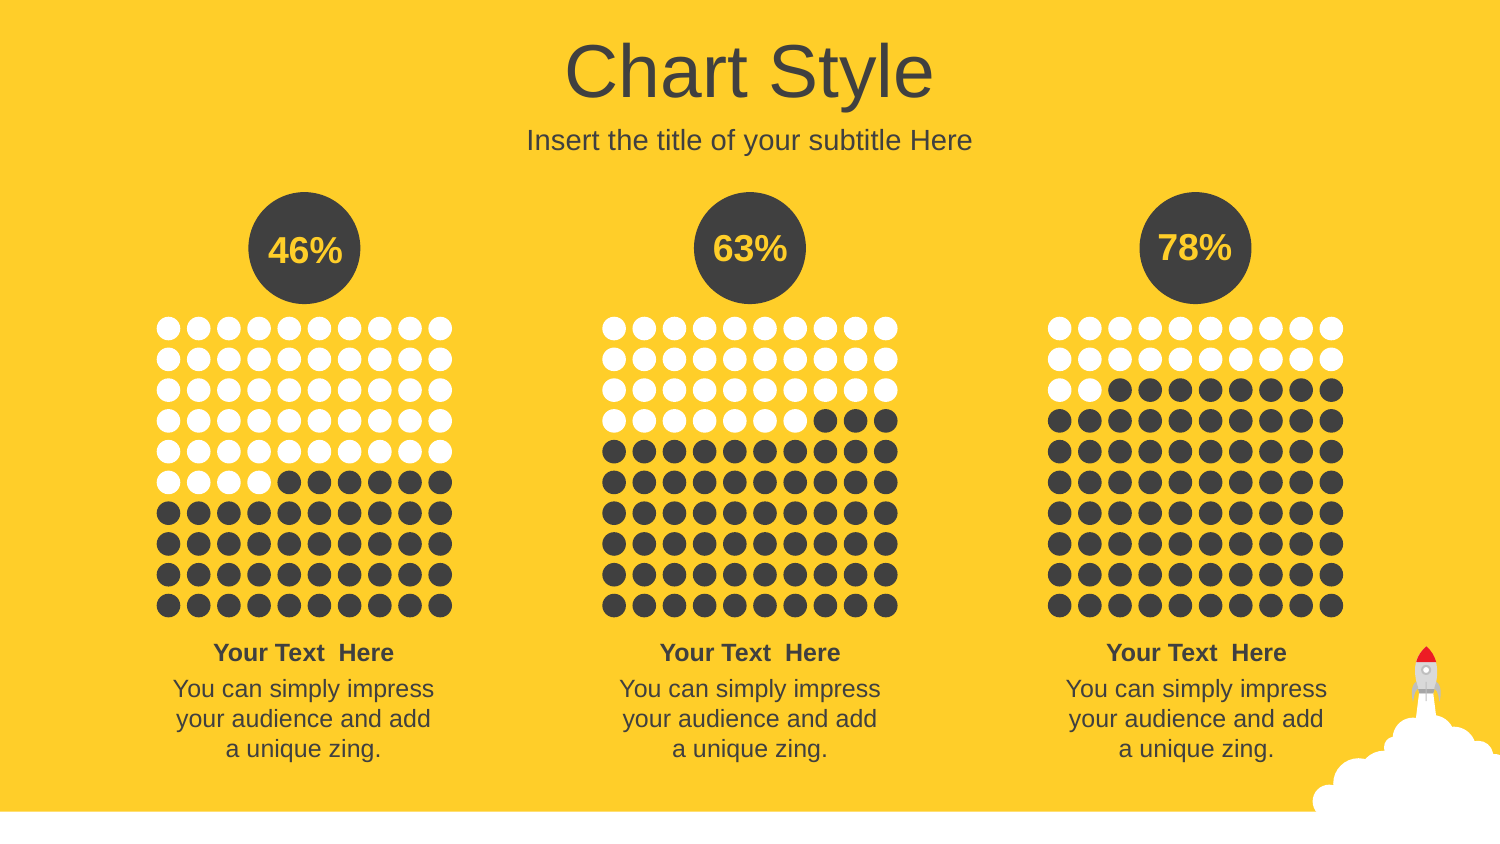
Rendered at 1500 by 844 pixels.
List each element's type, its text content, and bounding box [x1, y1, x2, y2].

text_box [254, 278, 355, 307]
text_box [701, 190, 799, 216]
text_box 46% [251, 218, 361, 278]
text_box [246, 225, 251, 271]
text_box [1048, 628, 1346, 771]
text_box [1250, 228, 1254, 269]
text_box [254, 190, 355, 218]
text_box [1147, 190, 1244, 215]
text_box [1144, 276, 1247, 307]
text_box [602, 316, 898, 618]
list Chart Style [0, 20, 1500, 114]
text_box [805, 229, 809, 267]
text_box [699, 277, 801, 307]
text_box 63% [695, 216, 805, 277]
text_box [155, 628, 453, 771]
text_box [1047, 316, 1344, 618]
text_box 78% [1140, 215, 1250, 276]
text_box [601, 628, 899, 771]
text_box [156, 316, 453, 618]
list Insert the title of your subtitle Here [0, 114, 1500, 162]
text_box [691, 229, 695, 267]
